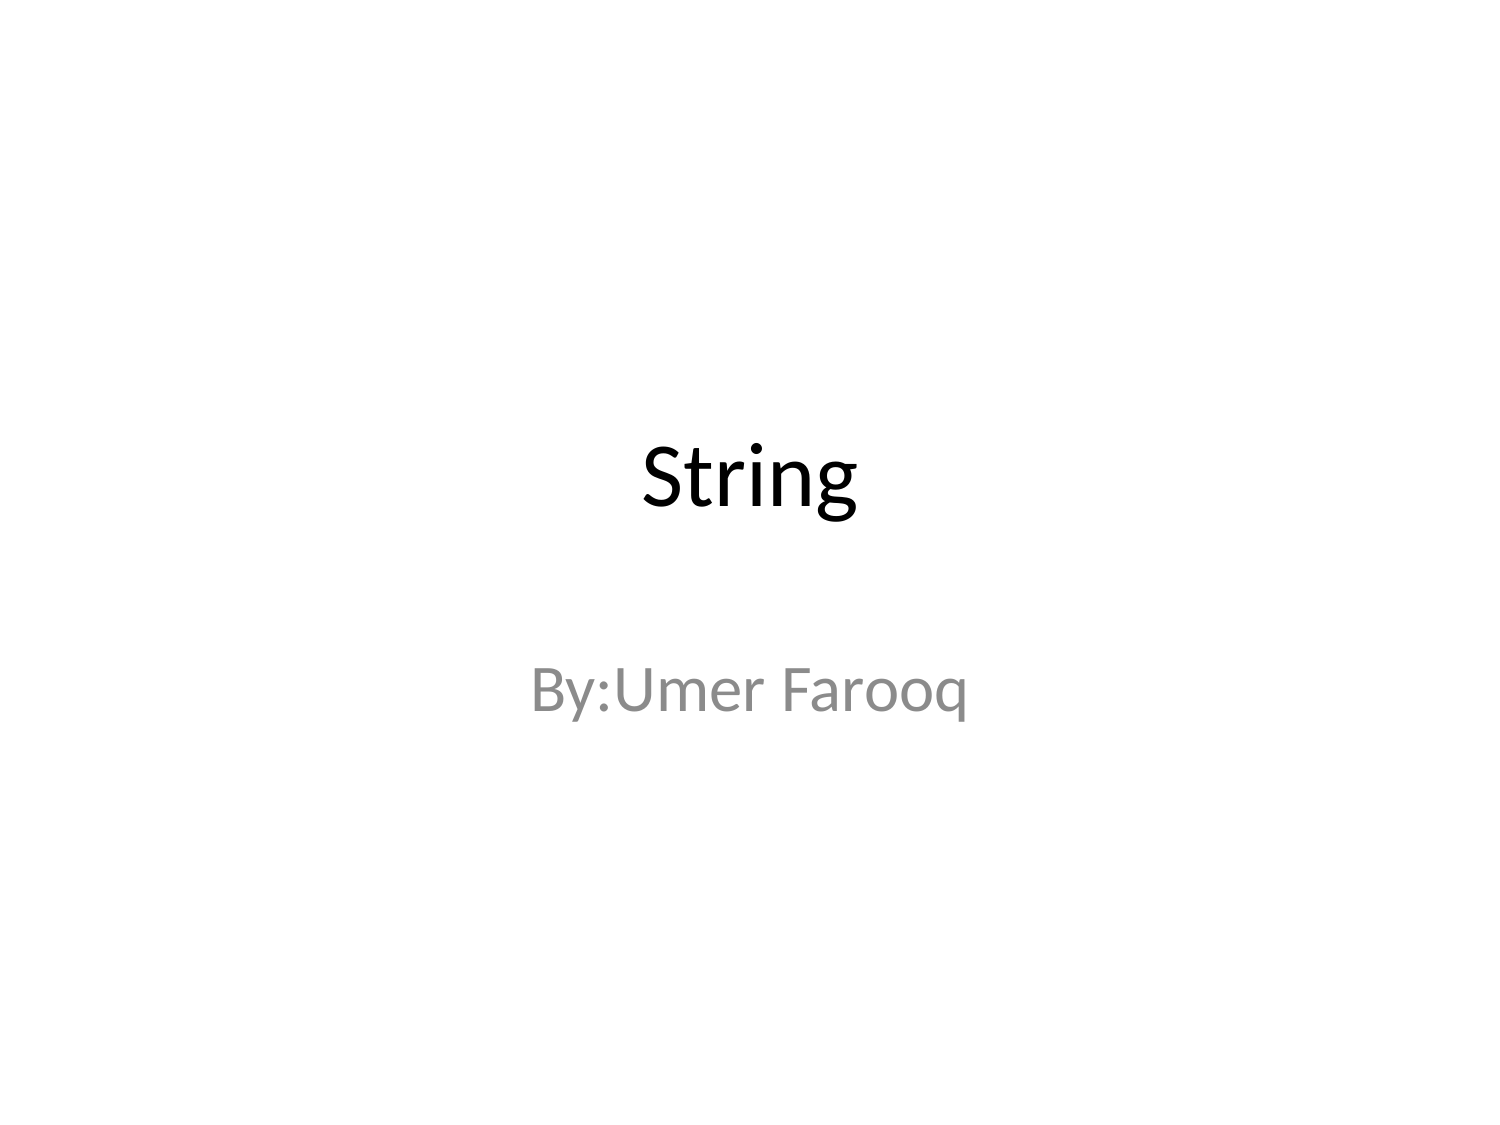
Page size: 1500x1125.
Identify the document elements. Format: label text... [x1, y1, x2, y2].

title String [112, 349, 1388, 591]
subtitle By:Umer Farooq [225, 637, 1275, 925]
